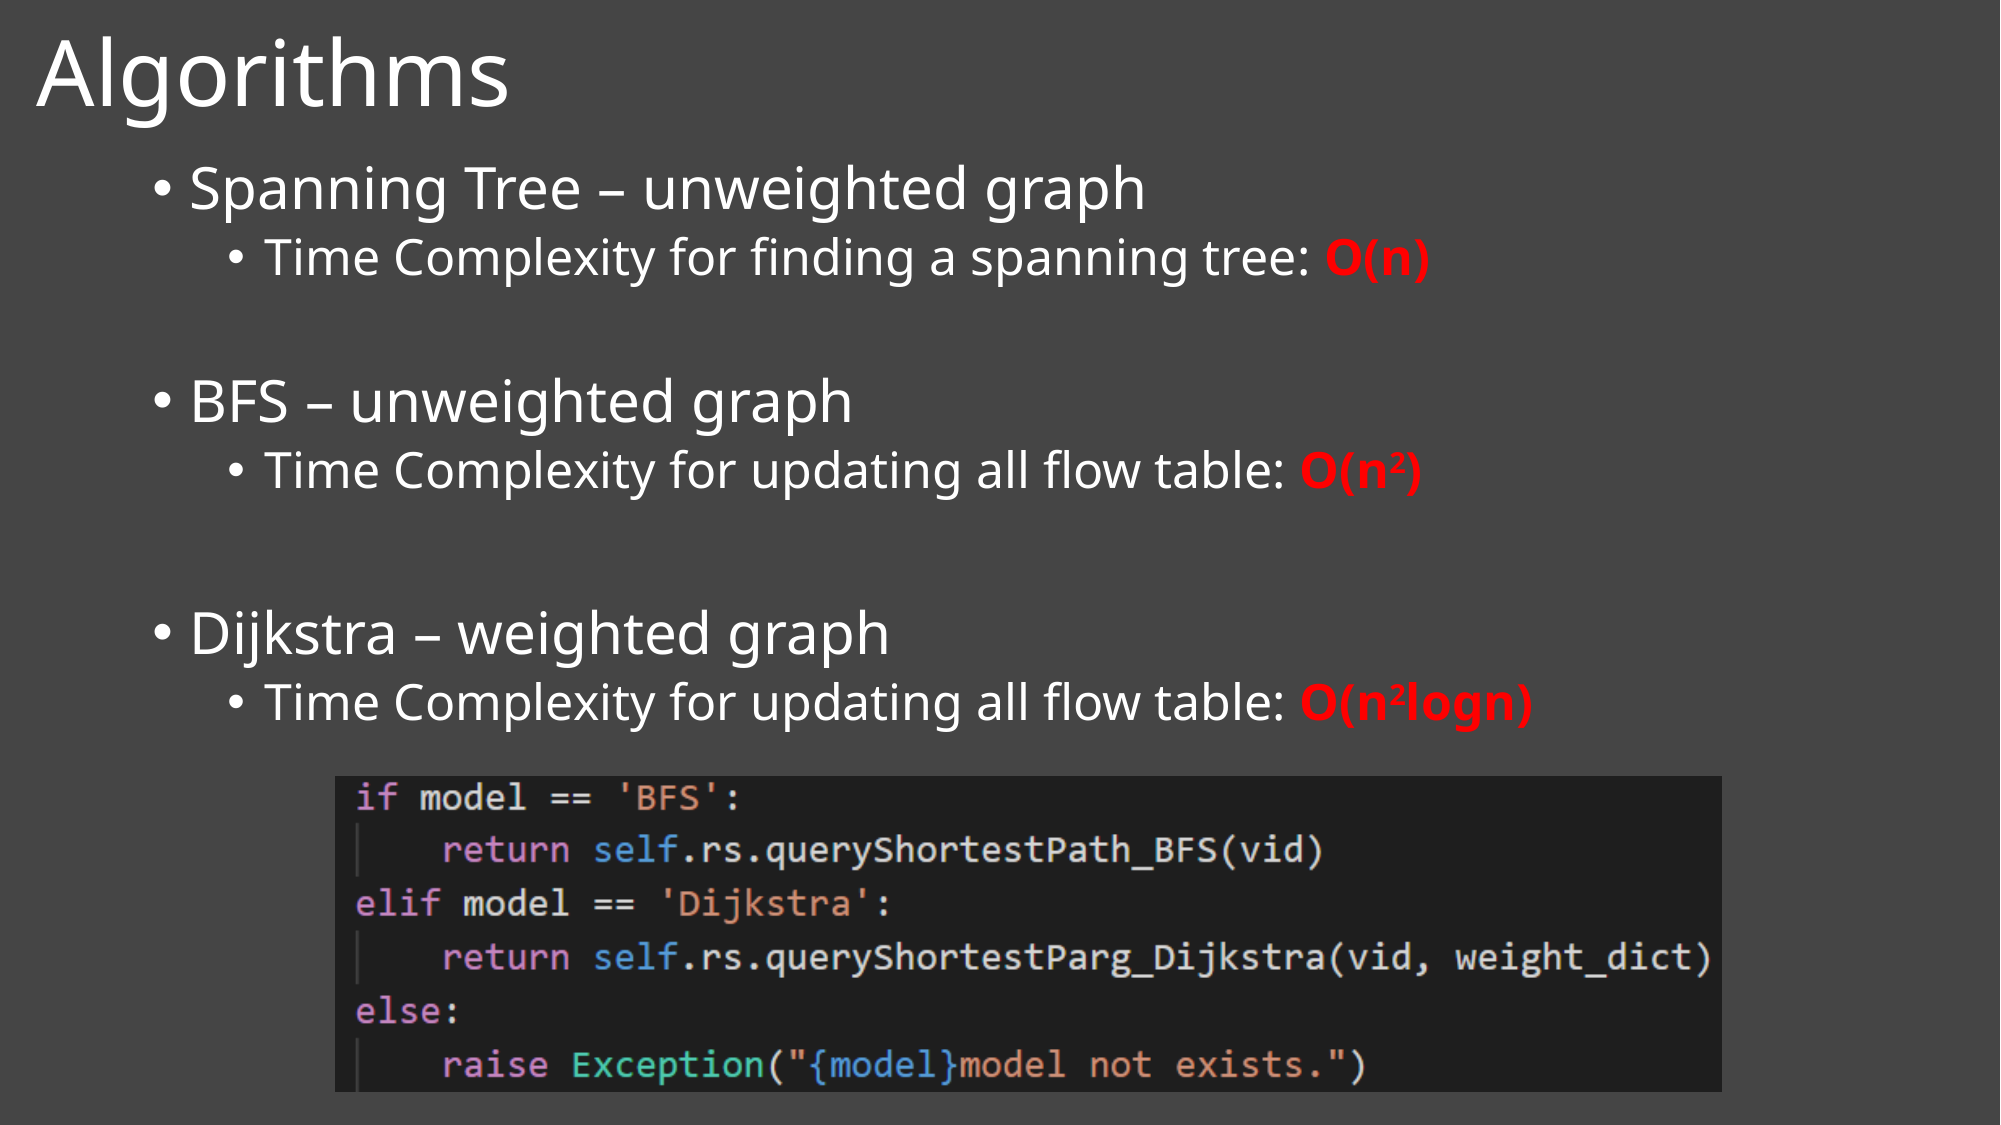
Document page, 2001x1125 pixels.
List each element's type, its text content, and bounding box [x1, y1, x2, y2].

picture [335, 776, 1722, 1092]
list Spanning Tree – unweighted graph Time Complexity for finding a spanning tree: O(n) BFS – unweighted graph Time Complexity for updating all flow table: O(n2) Dijkstra – weighted graph Time Complexity for updating all flow table: O(n2logn) [137, 151, 1863, 866]
title Algorithms [21, 2, 1775, 152]
